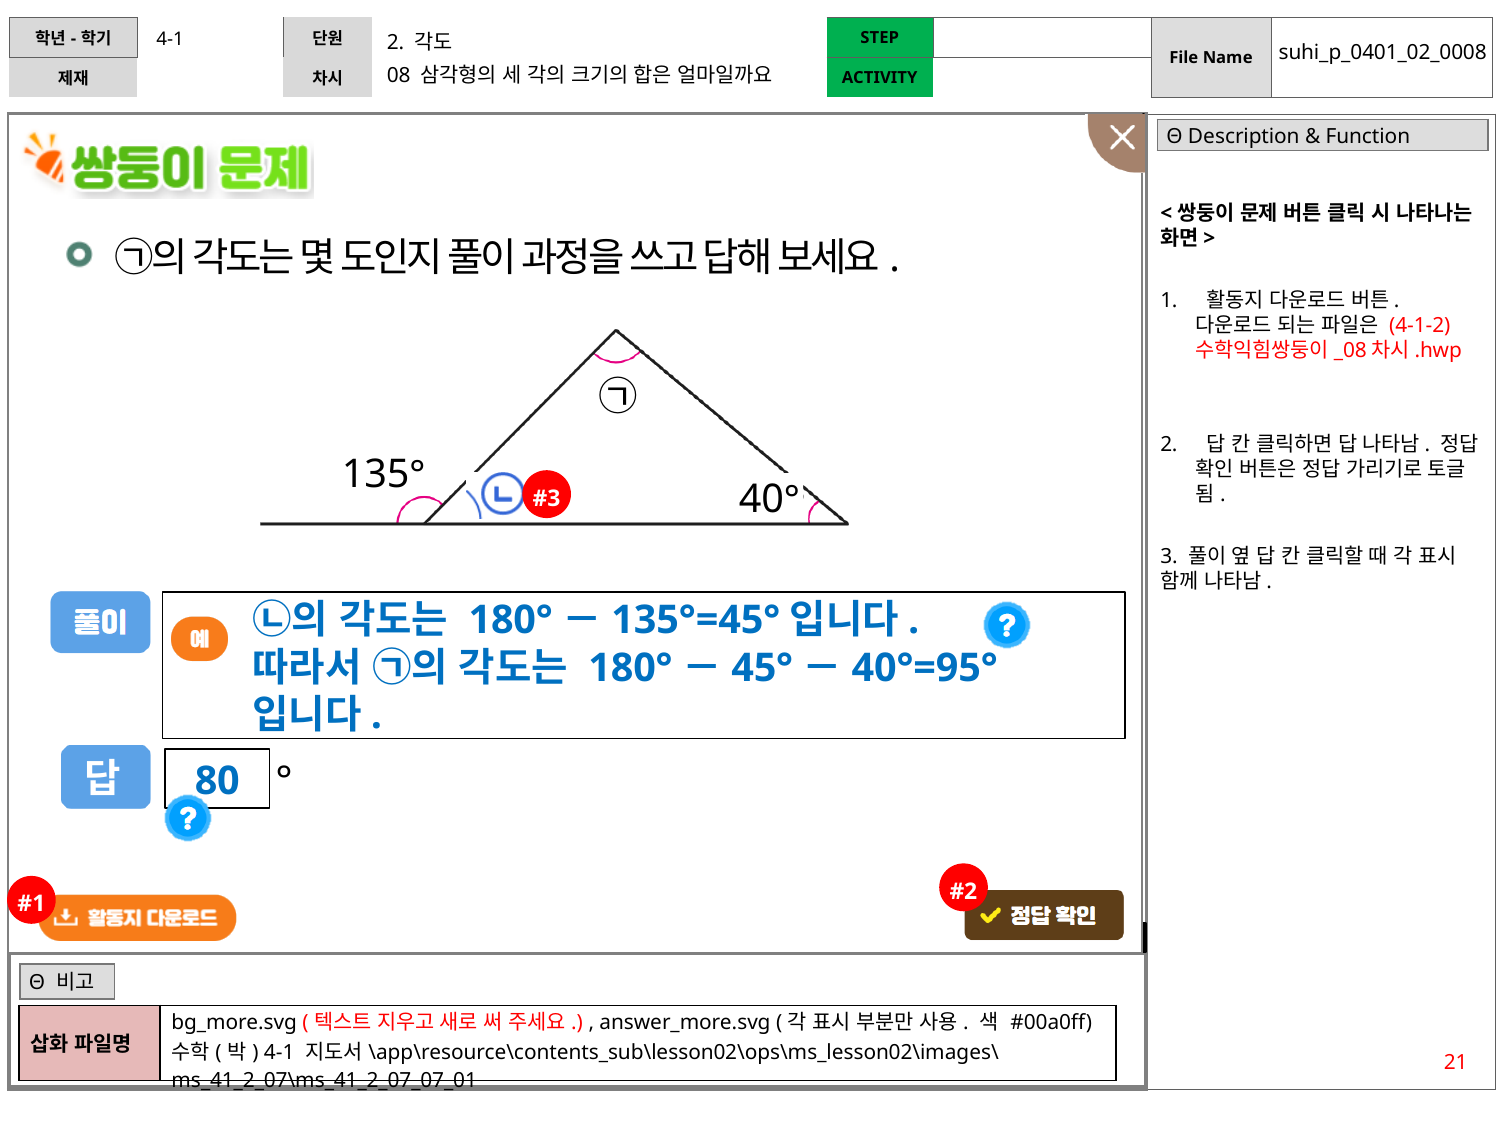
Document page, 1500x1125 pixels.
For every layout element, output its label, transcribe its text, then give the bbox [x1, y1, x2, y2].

picture [201, 284, 893, 552]
text_box 4-1 [141, 18, 284, 55]
table_header bg_more.svg (텍스트 지우고 새로 써 주세요.) , answer_more.svg (각 표시 부분만 사용. 색 #00a0ff) 수학(박) 4-1 지도서\app\resource\contents_sub\lesson02\ops\ms_lesson02\images\ms_41_2_07\ms_41_2_07_07_01 [161, 1006, 1115, 1080]
picture [60, 744, 151, 809]
text_box [6, 112, 1144, 955]
text_box #2 [937, 861, 990, 913]
picture [168, 613, 229, 662]
text_box 08 삼각형의 세 각의 크기의 합은 얼마일까요 [372, 54, 826, 96]
picture [47, 588, 152, 656]
table_header Θ Description & Function [1158, 120, 1487, 150]
picture [1084, 113, 1145, 173]
text_box 2. 각도 [372, 21, 715, 54]
table_header 삽화 파일명 [20, 1006, 159, 1080]
picture [977, 596, 1038, 656]
picture [17, 126, 314, 199]
text_box ㉡의 각도는 180°－135°=45°입니다. 따라서 ㉠의 각도는 180°－45°－40°=95°입니다. [162, 592, 1126, 739]
text_box ㉠의 각도는 몇 도인지 풀이 과정을 쓰고 답해 보세요. [100, 224, 1103, 288]
text_box 80 [165, 748, 260, 808]
text_box #1 [4, 873, 57, 926]
text_box ° [260, 747, 308, 810]
text_box <쌍둥이 문제 버튼 클릭 시 나타나는 화면> 활동지 다운로드 버튼. 다운로드 되는 파일은 (4-1-2)수학익힘쌍둥이_08차시.hwp 답 칸 클릭하면 답 나타남. 정답 확인 버튼은 정답 가리기로 토글 됨. 3. 풀이 옆 답 칸 클릭할 때 각 표시 함께 나타남. [1145, 160, 1500, 632]
picture [61, 232, 97, 270]
picture [157, 788, 218, 848]
picture [963, 887, 1126, 941]
picture [37, 893, 237, 941]
text_box suhi_p_0401_02_0008 [1263, 30, 1500, 71]
